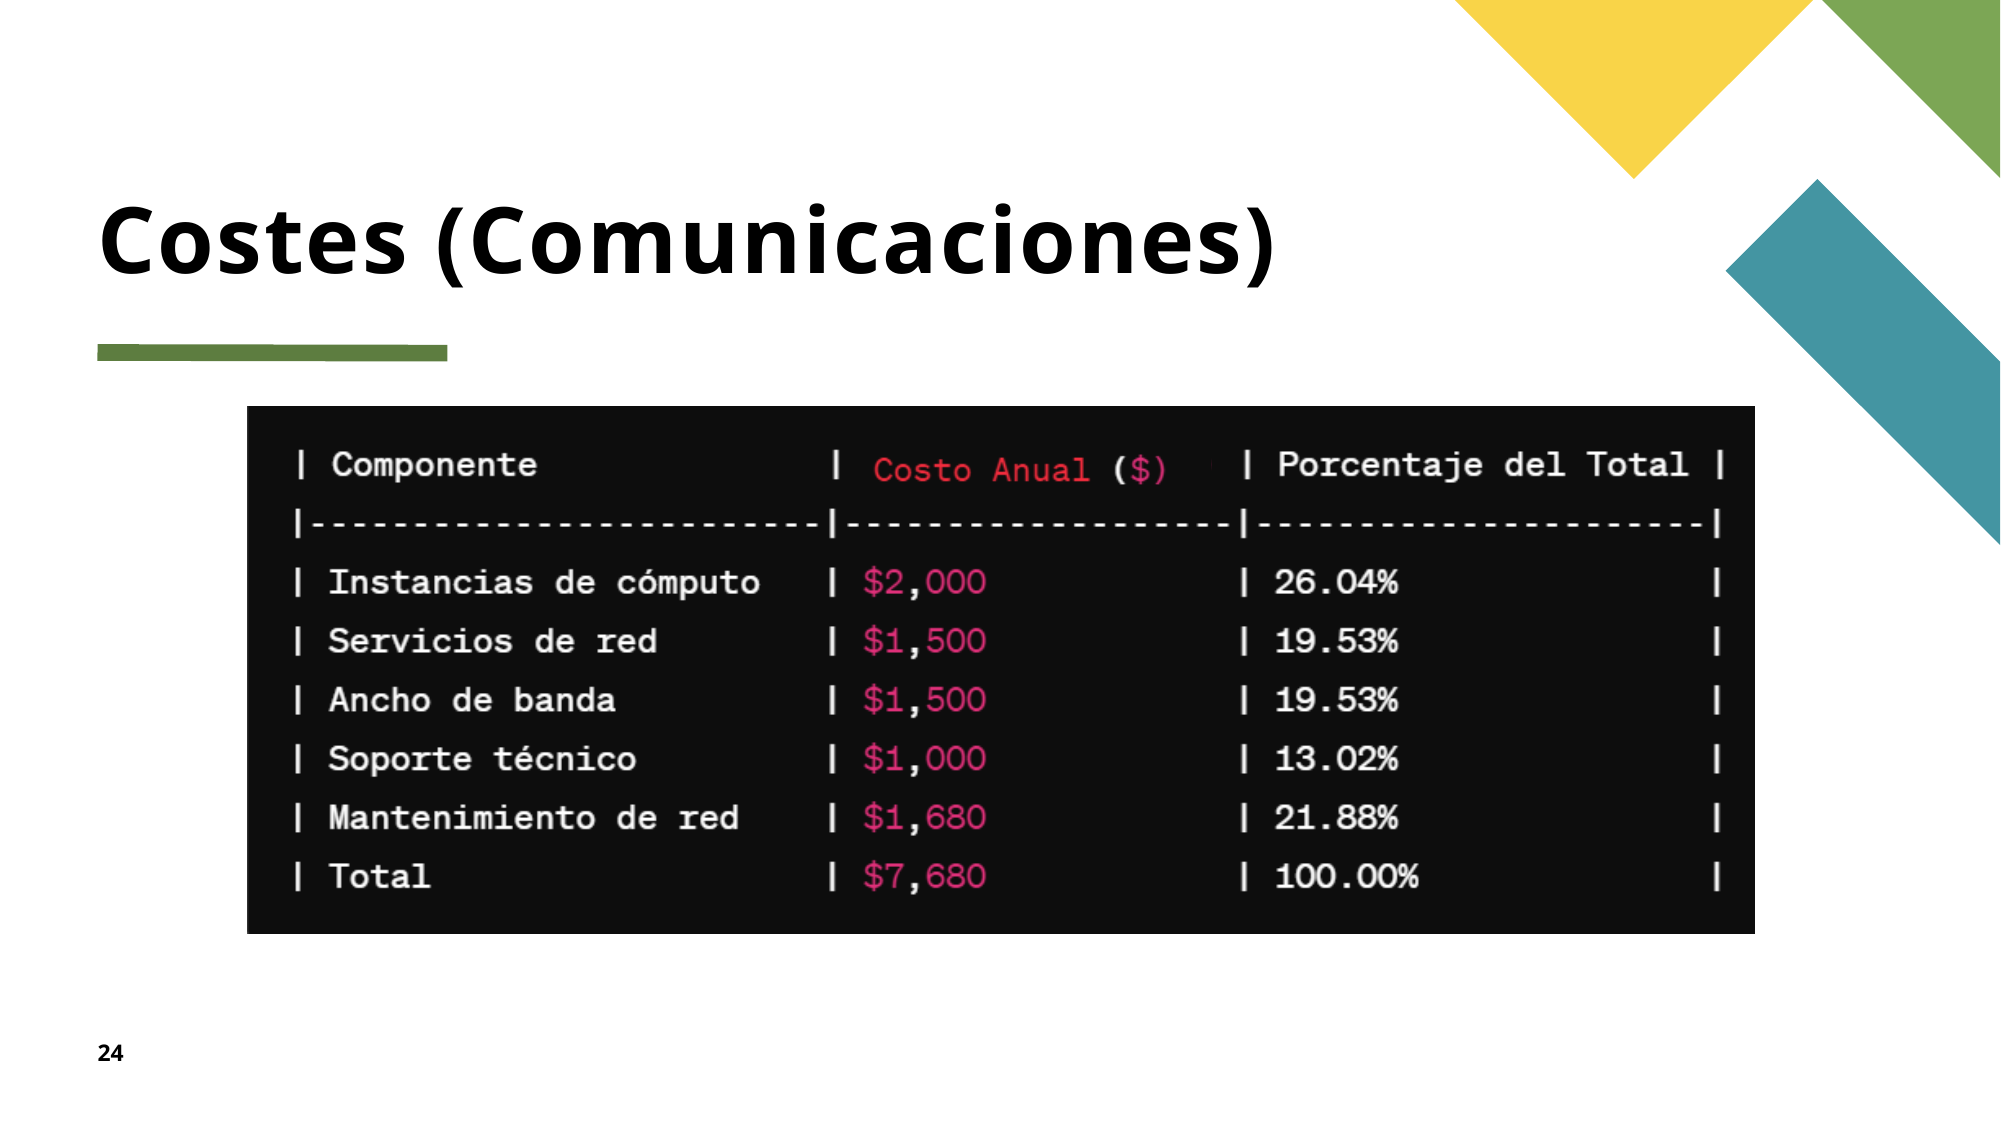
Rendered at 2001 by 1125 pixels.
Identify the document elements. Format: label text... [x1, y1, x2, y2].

picture [855, 425, 1211, 516]
title Costes (Comunicaciones) [97, 45, 1702, 291]
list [247, 406, 1755, 934]
slide_number 24 [97, 1038, 184, 1080]
